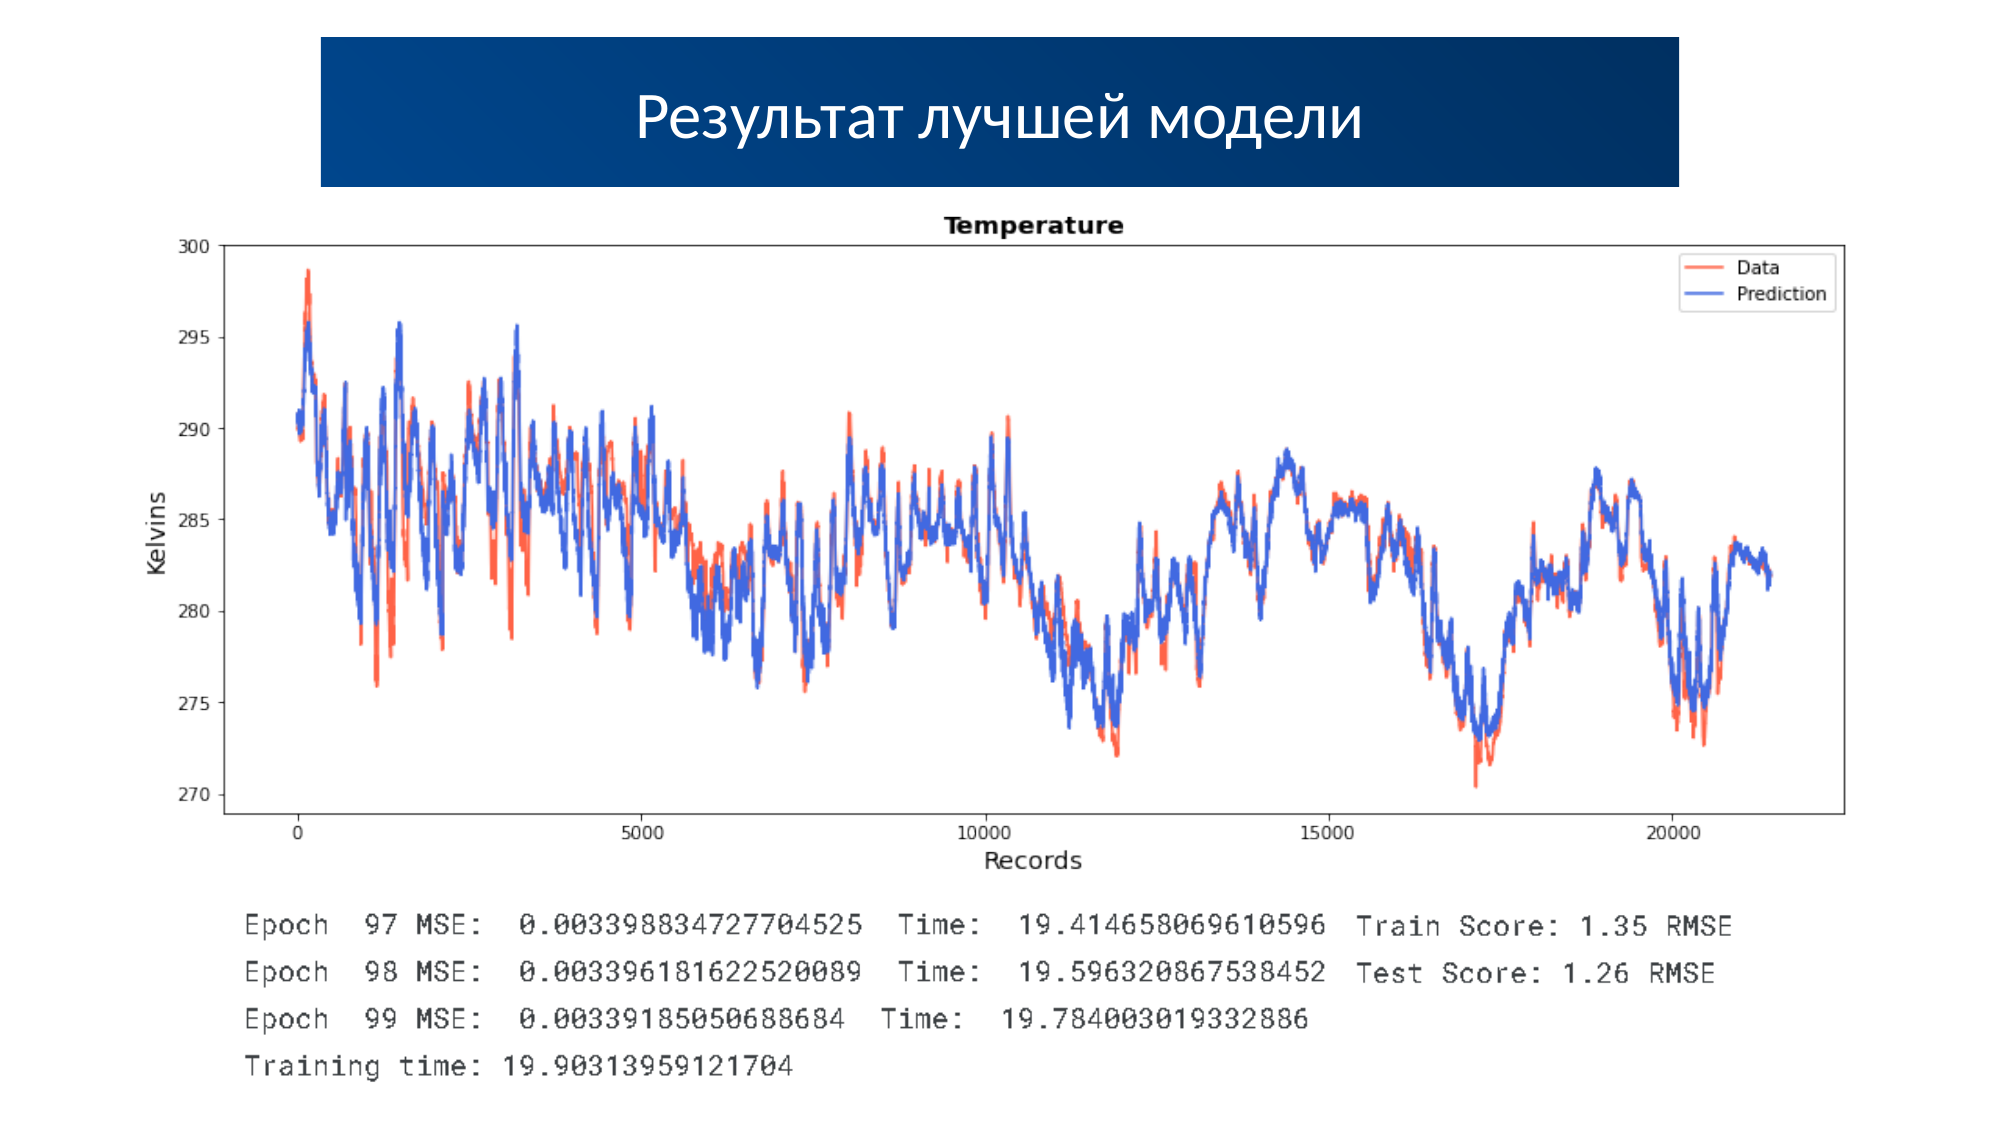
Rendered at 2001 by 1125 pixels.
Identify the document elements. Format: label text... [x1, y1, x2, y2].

picture [233, 903, 1767, 1115]
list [131, 203, 1857, 887]
text_box Результат лучшей модели [320, 37, 1680, 187]
